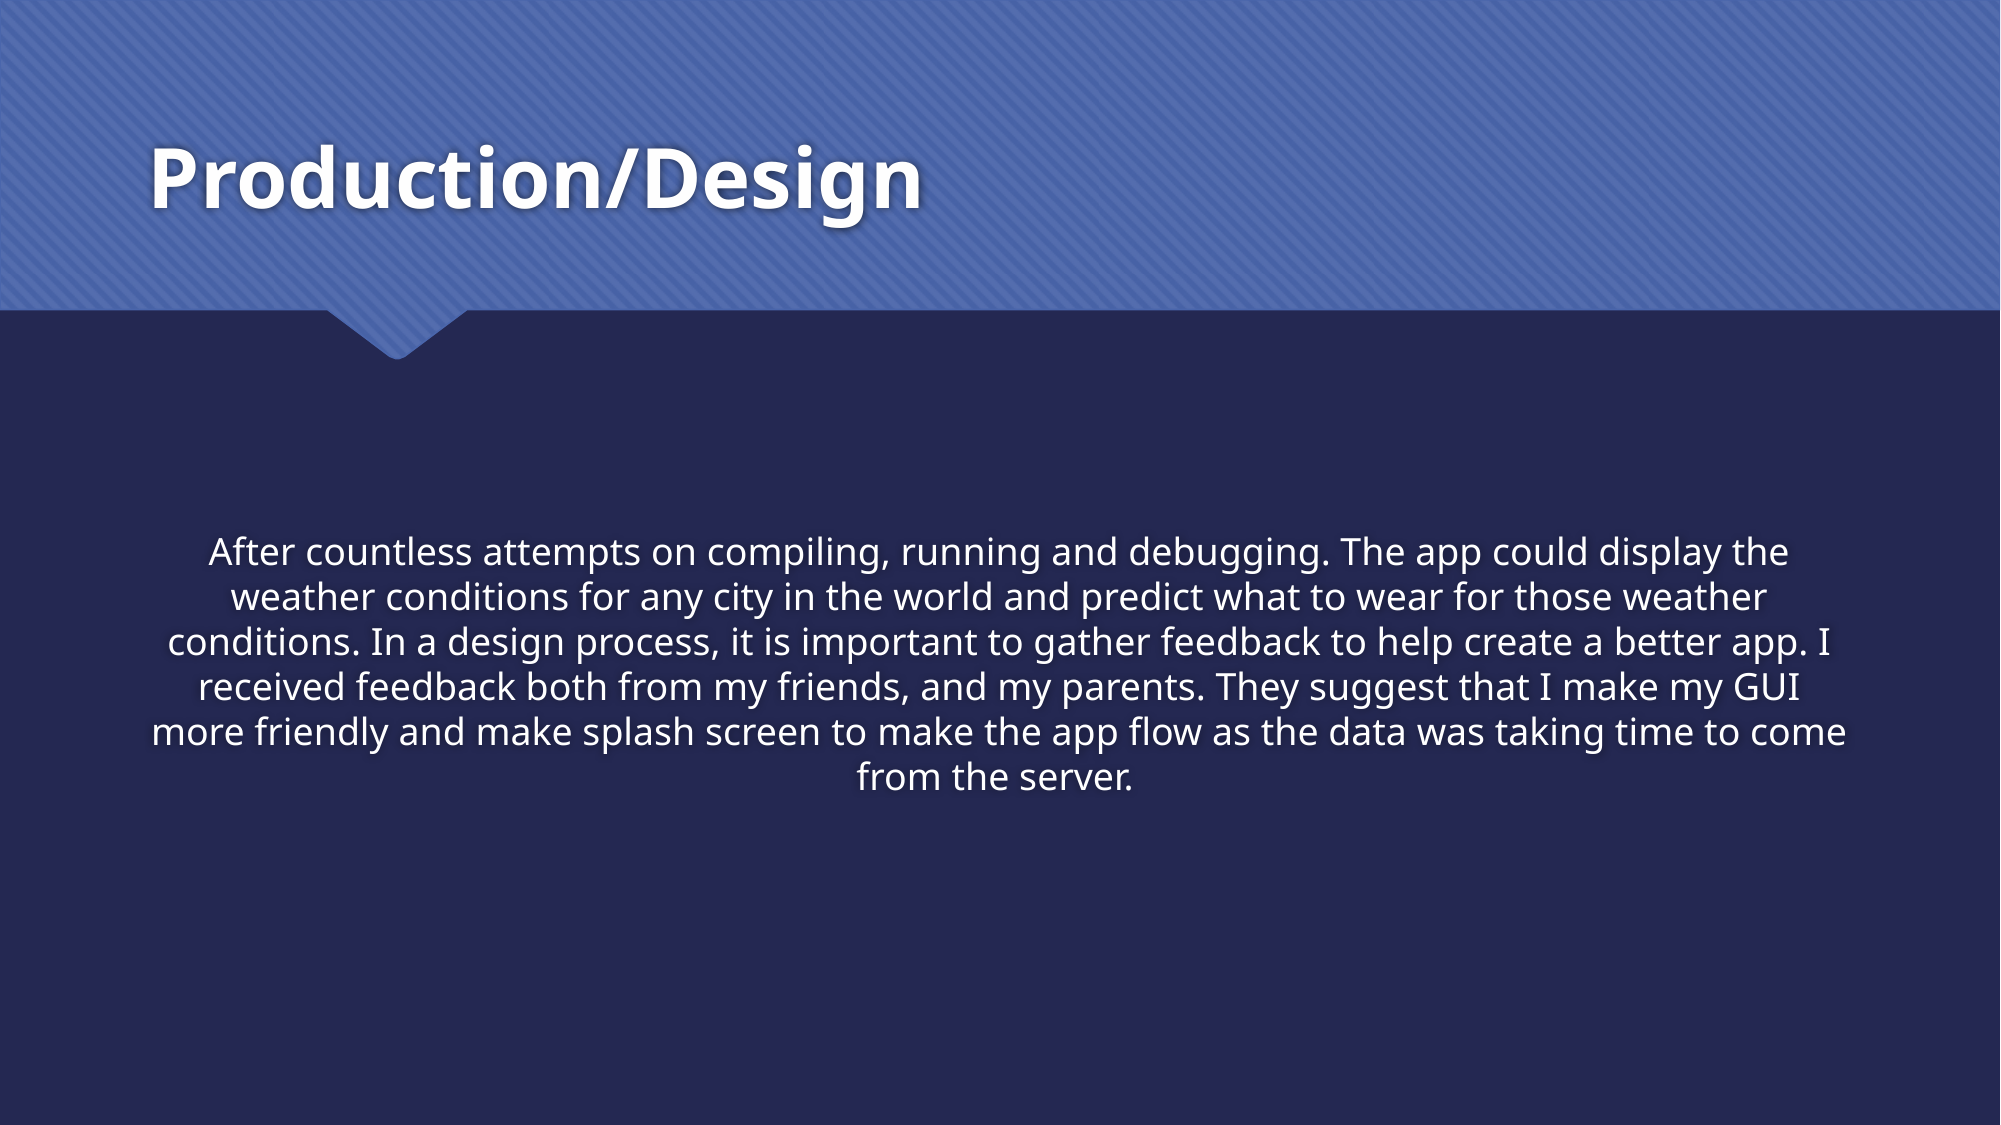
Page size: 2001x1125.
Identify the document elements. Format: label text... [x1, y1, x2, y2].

list After countless attempts on compiling, running and debugging. The app could display the weather conditions for any city in the world and predict what to wear for those weather conditions. In a design process, it is important to gather feedback to help create a better app. I received feedback both from my friends, and my parents. They suggest that I make my GUI more friendly and make splash screen to make the app flow as the data was taking time to come from the server. [134, 364, 1866, 962]
title Production/Design [132, 73, 1868, 233]
